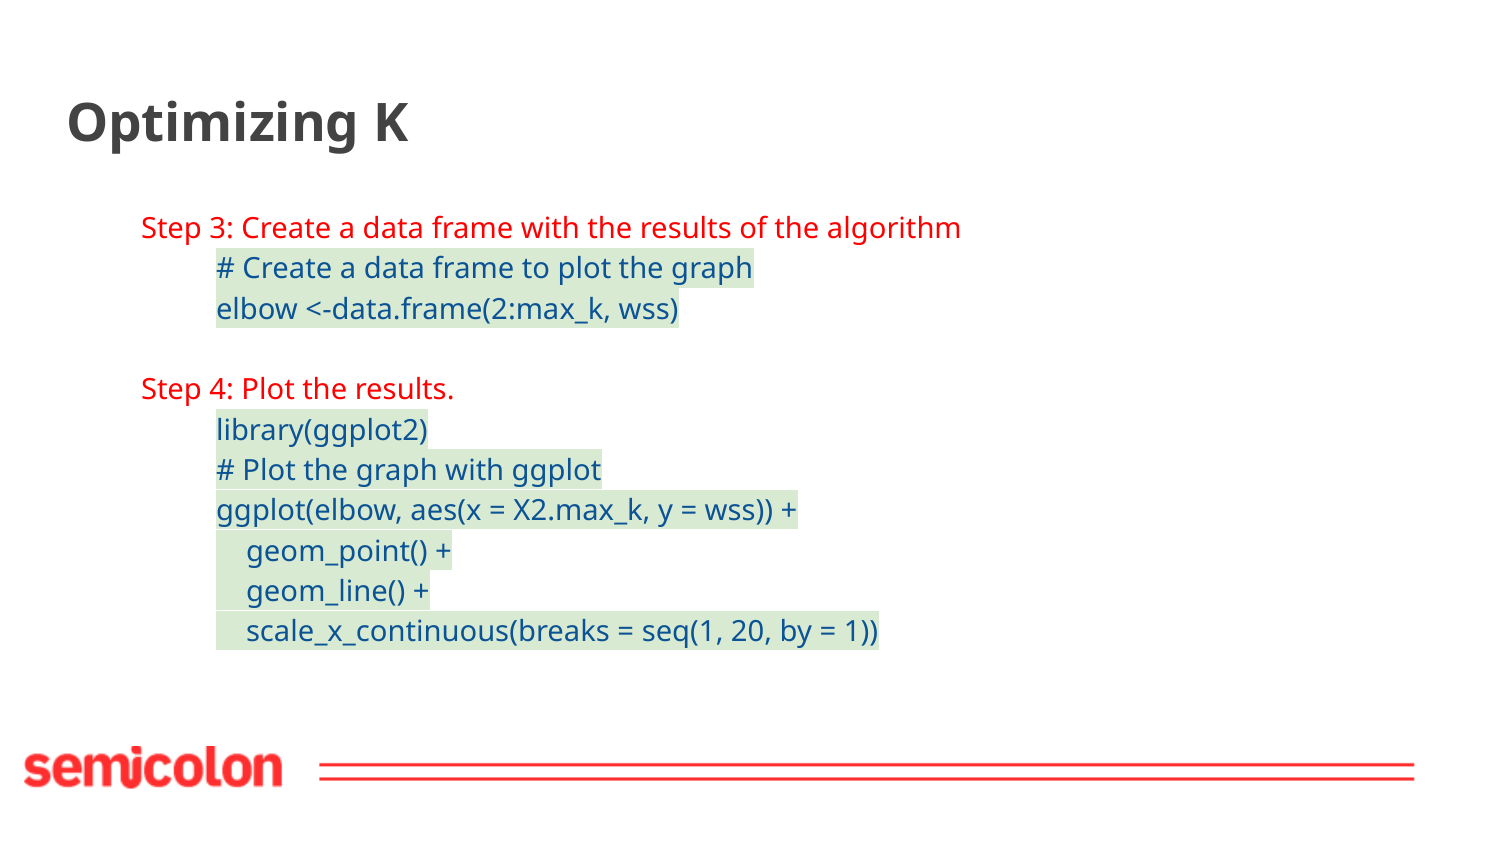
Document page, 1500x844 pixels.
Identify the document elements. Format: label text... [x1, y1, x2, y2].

list Step 3: Create a data frame with the results of the algorithm # Create a data frame to plot the graph elbow <-data.frame(2:max_k, wss) Step 4: Plot the results. library(ggplot2) # Plot the graph with ggplot ggplot(elbow, aes(x = X2.max_k, y = wss)) + geom_point() + geom_line() + scale_x_continuous(breaks = seq(1, 20, by = 1)) [51, 189, 1449, 750]
picture [24, 746, 1416, 792]
title Optimizing K [51, 72, 1449, 167]
